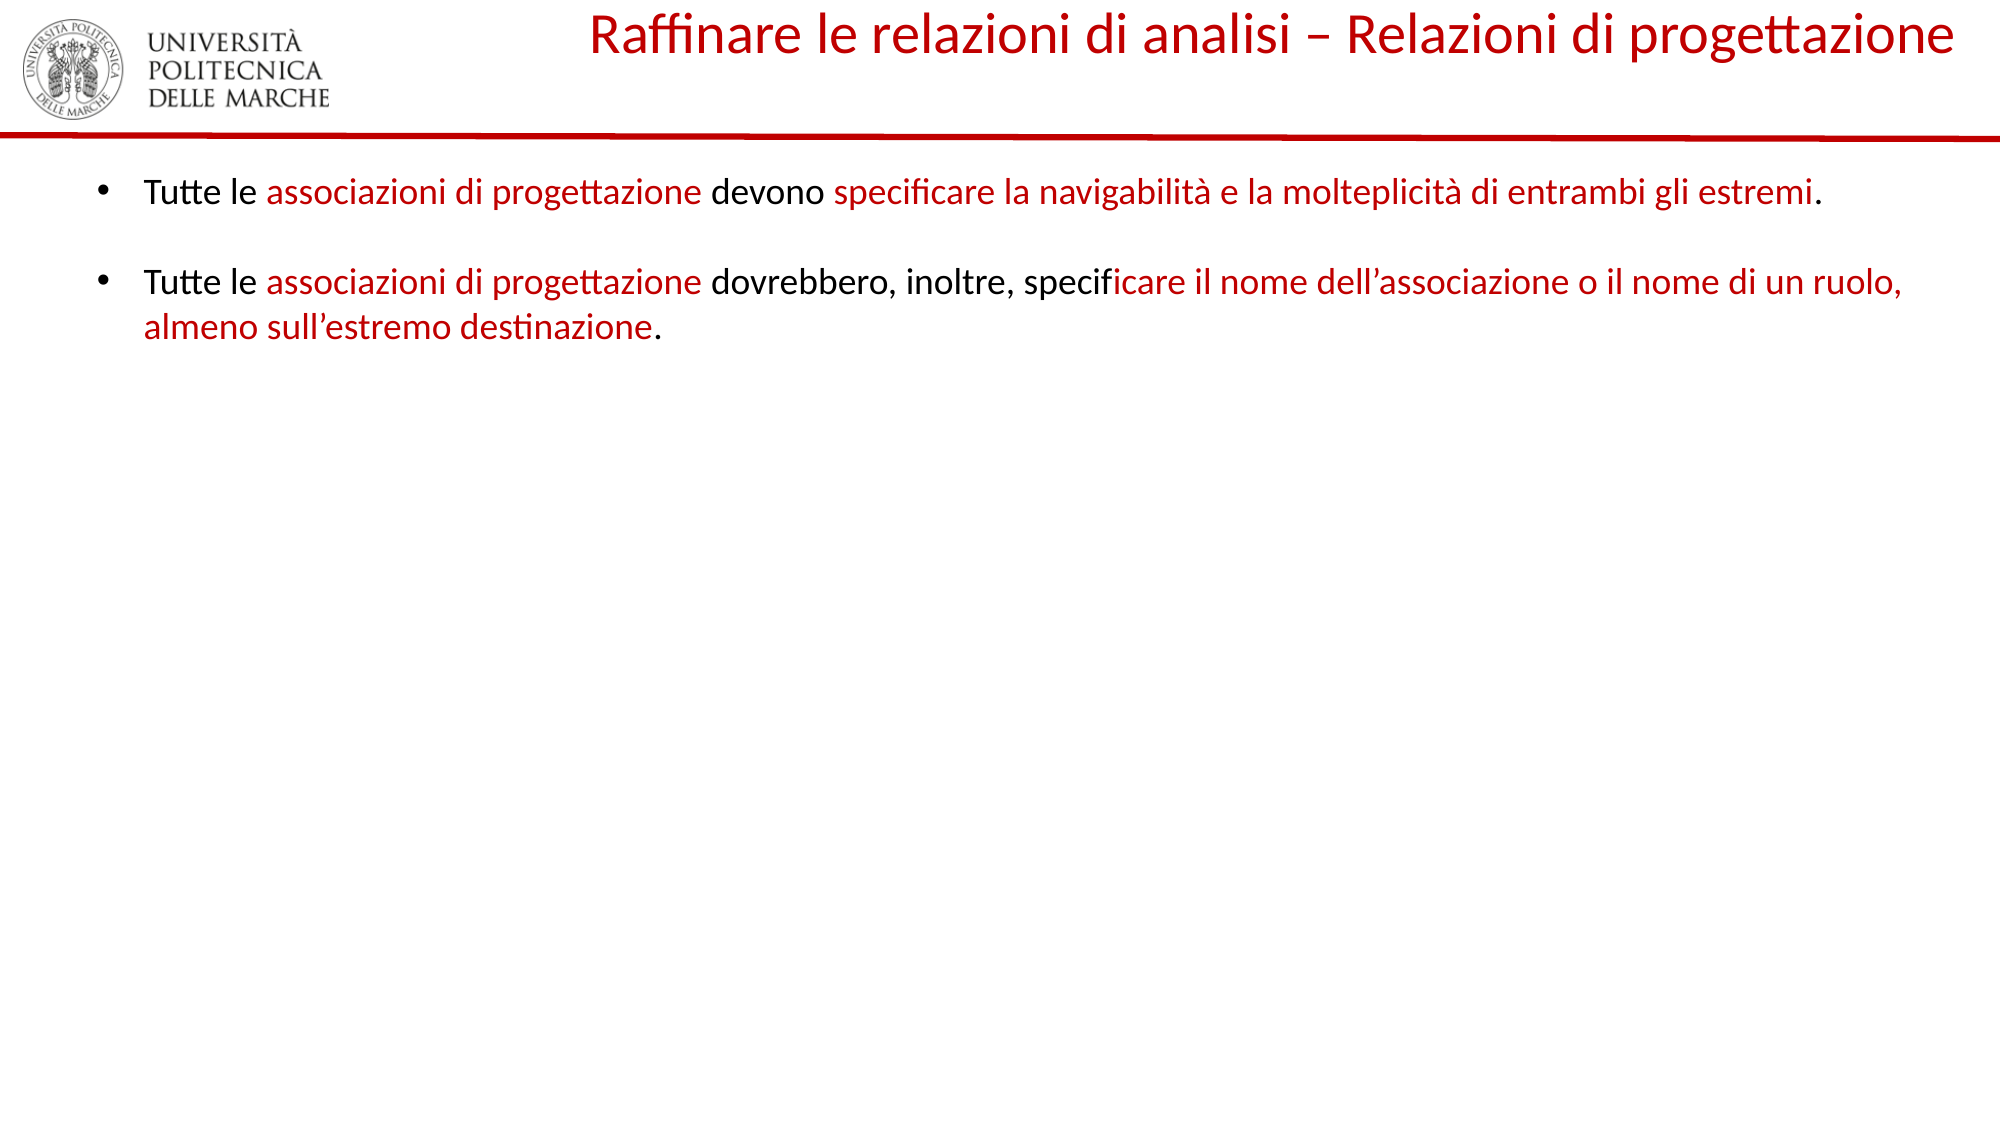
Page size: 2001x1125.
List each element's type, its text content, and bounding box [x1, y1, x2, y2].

text_box Raffinare le relazioni di analisi – Relazioni di progettazione [574, 0, 1971, 73]
text_box Tutte le associazioni di progettazione devono specificare la navigabilità e la molteplicità di entrambi gli estremi. Tutte le associazioni di progettazione dovrebbero, inoltre, specificare il nome dell’associazione o il nome di un ruolo, almeno sull’estremo destinazione. [82, 159, 1932, 402]
picture [23, 17, 329, 122]
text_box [0, 135, 2000, 139]
